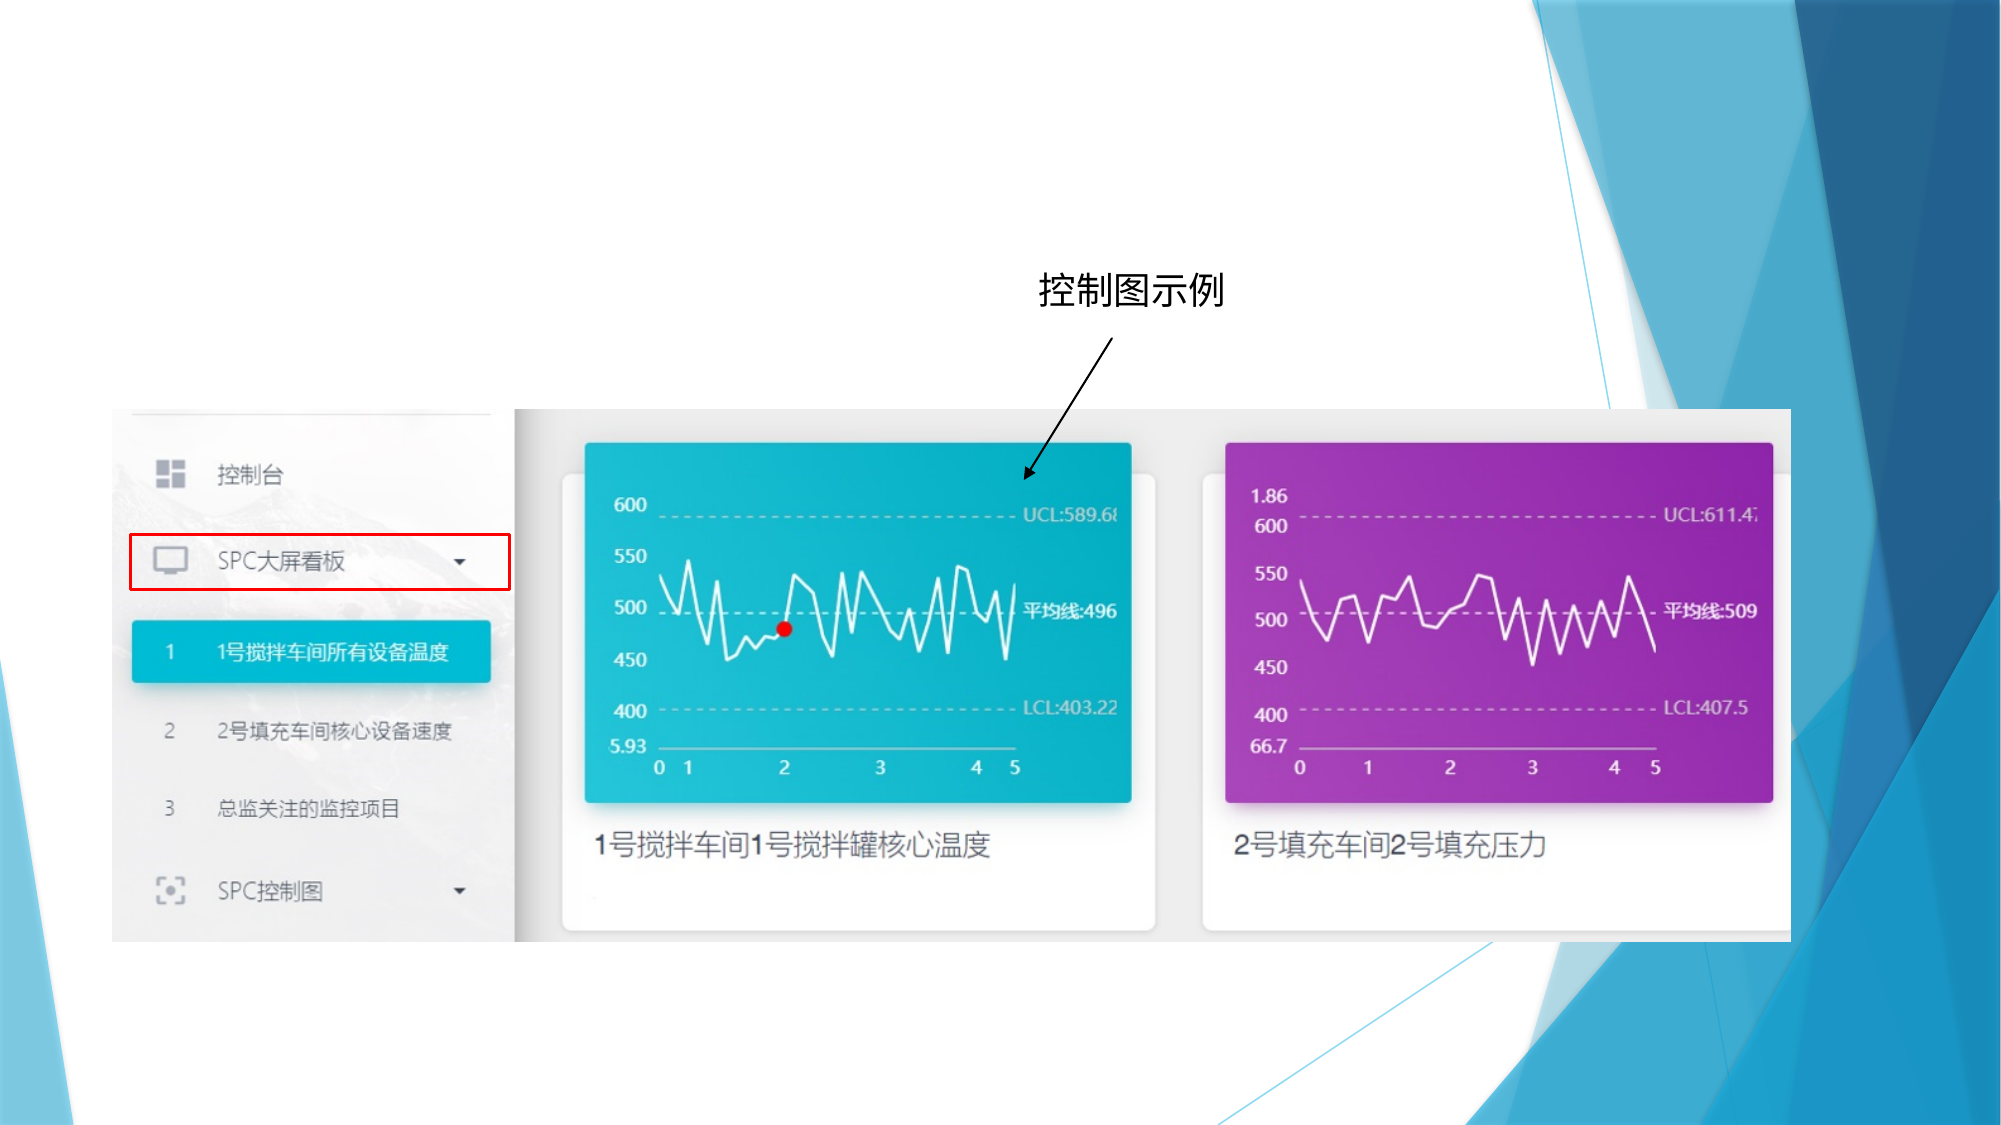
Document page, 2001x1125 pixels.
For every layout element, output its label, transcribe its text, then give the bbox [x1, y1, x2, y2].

picture [112, 408, 1792, 943]
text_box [1023, 337, 1113, 481]
text_box 控制图示例 [1023, 259, 1279, 320]
